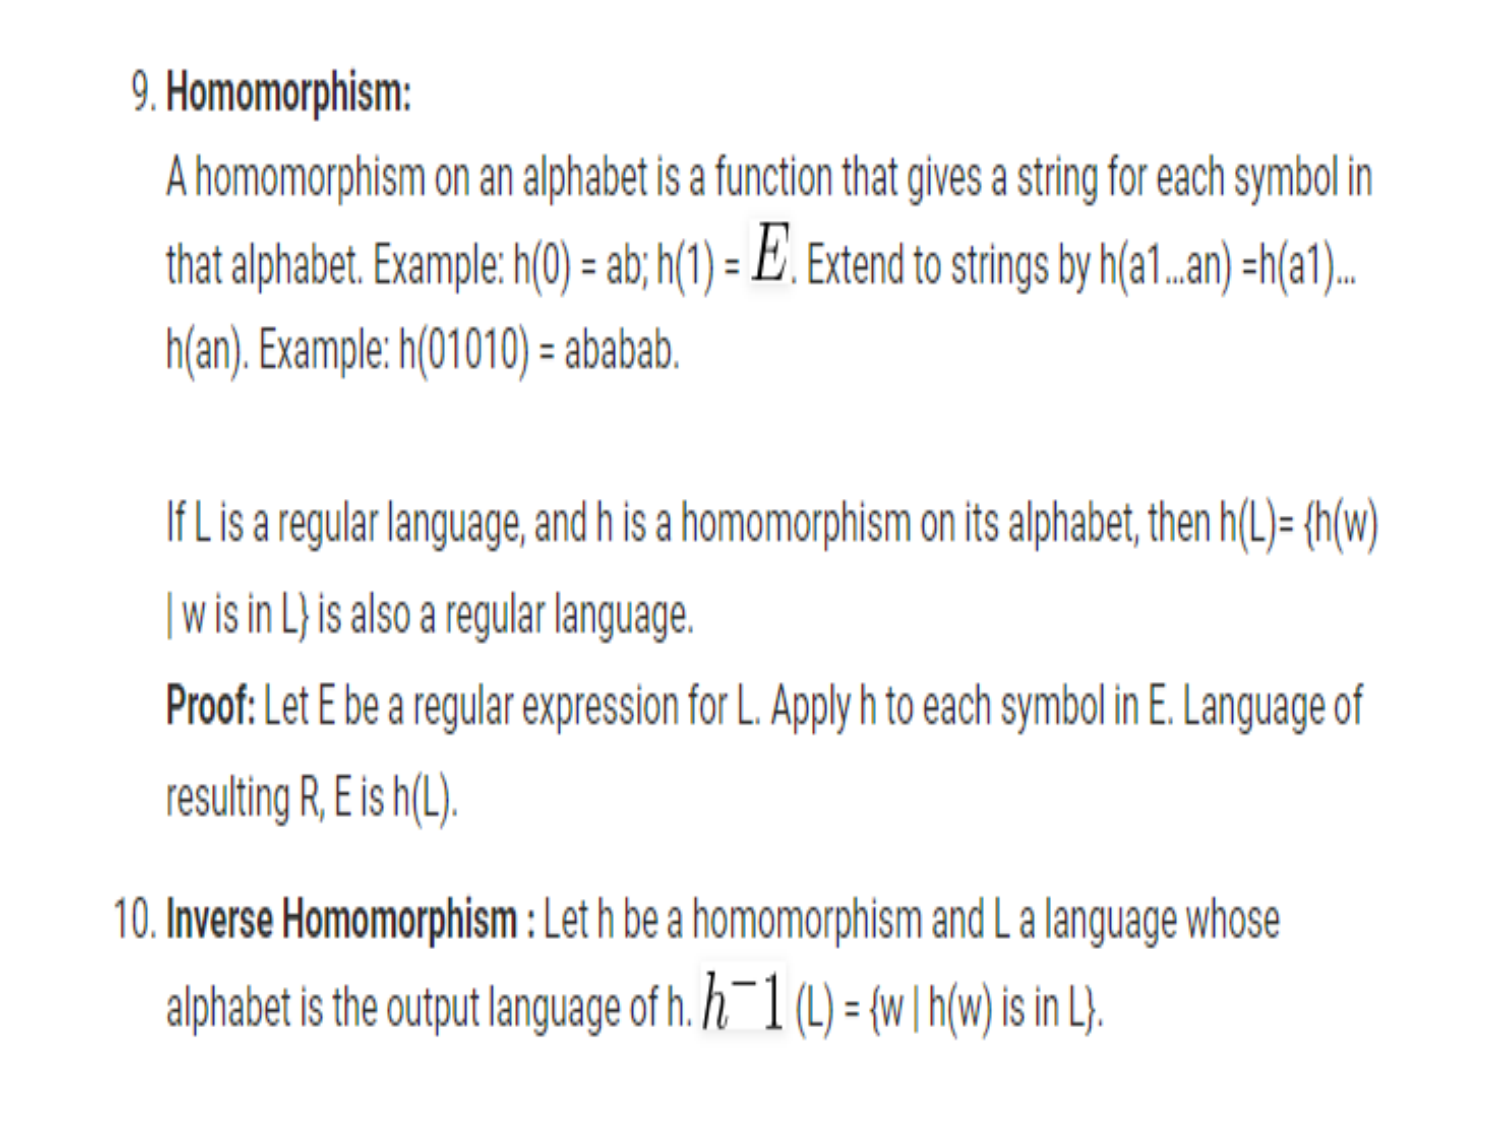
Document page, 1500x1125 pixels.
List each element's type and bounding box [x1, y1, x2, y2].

picture [87, 37, 1413, 1088]
